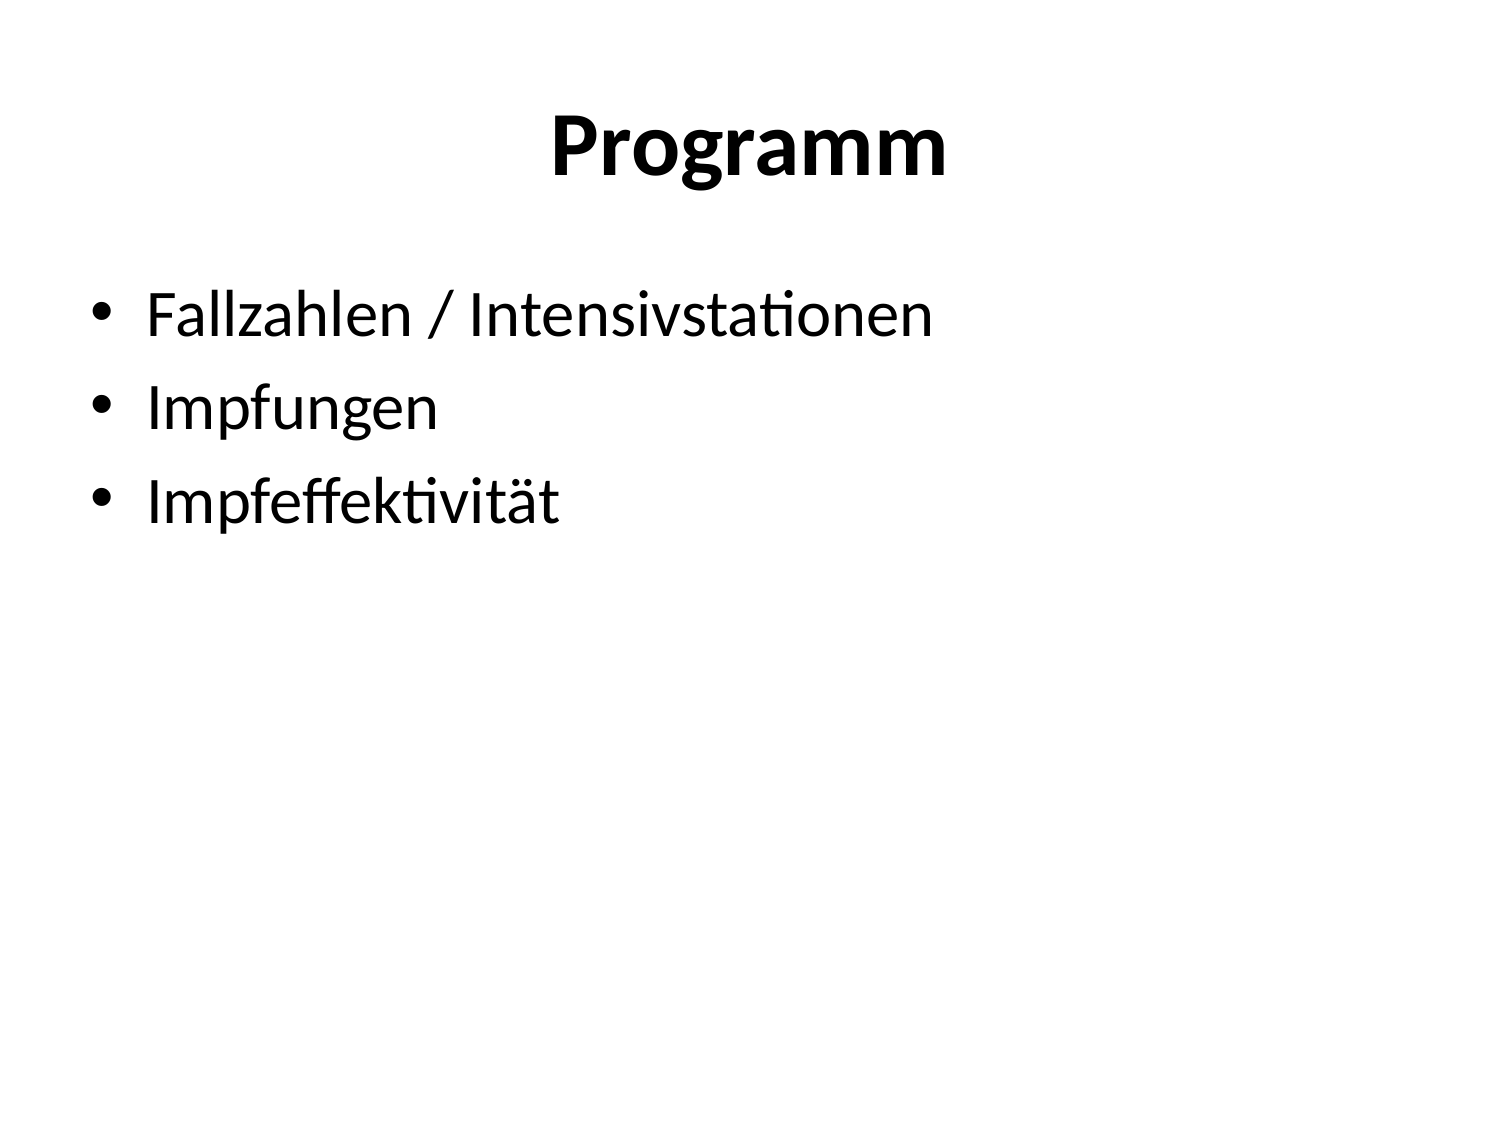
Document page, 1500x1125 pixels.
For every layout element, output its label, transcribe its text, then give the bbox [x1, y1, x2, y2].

title Programm [75, 45, 1425, 233]
list Fallzahlen / Intensivstationen Impfungen Impfeffektivität [75, 262, 1425, 1005]
